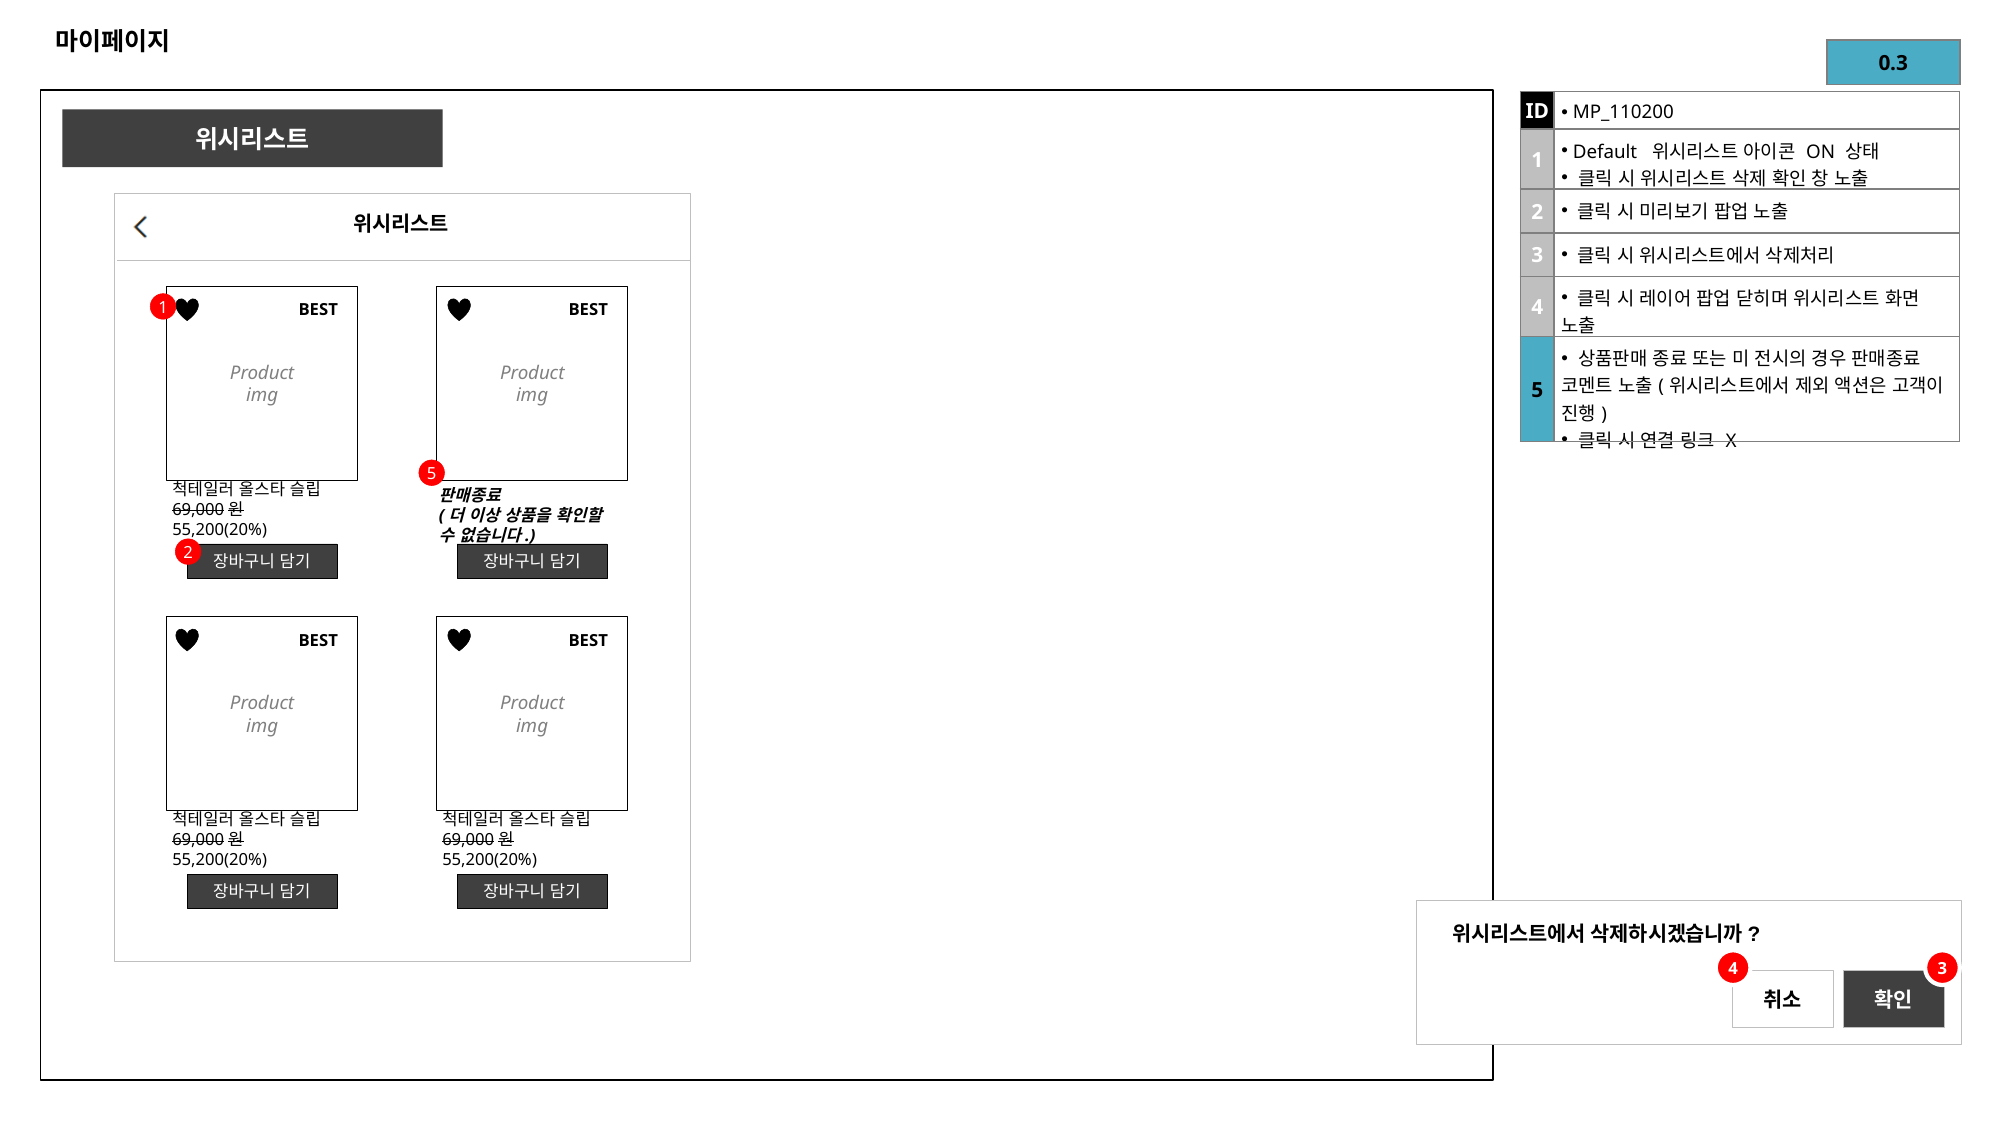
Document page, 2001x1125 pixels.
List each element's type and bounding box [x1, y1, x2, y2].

table_cell [1555, 190, 1959, 232]
table_cell [1521, 190, 1553, 232]
table_cell [1555, 130, 1959, 188]
table_cell [1521, 234, 1553, 276]
table_cell [1521, 337, 1553, 441]
table_header [1521, 92, 1553, 128]
table_cell [1555, 337, 1959, 441]
picture [116, 200, 167, 245]
table_cell [1555, 277, 1959, 336]
title [40, 11, 1960, 69]
table_header [1828, 41, 1959, 84]
text_box [40, 89, 1963, 1081]
table_cell [1521, 130, 1553, 188]
table_header [1555, 92, 1959, 128]
table_cell [1521, 277, 1553, 336]
table_cell [1555, 234, 1959, 276]
